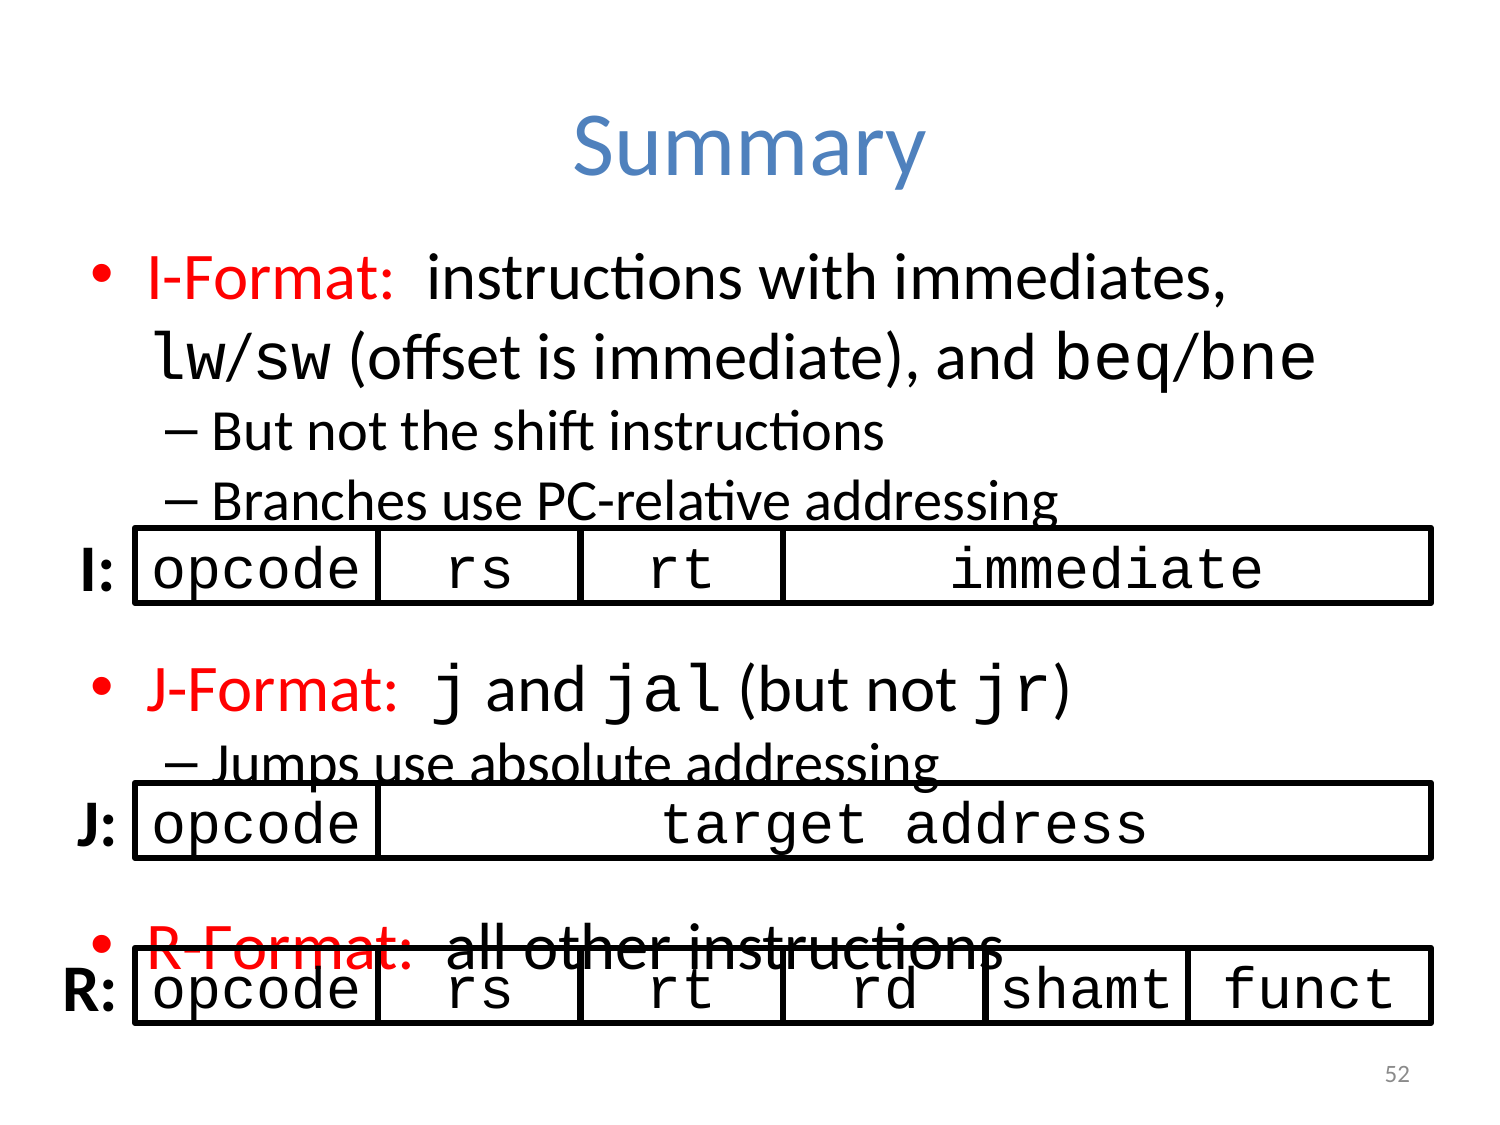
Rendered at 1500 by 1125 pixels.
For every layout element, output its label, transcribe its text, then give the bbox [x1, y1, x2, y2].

title Summary [75, 45, 1425, 224]
list I-Format: instructions with immediates, lw/sw (offset is immediate), and beq/bne But not the shift instructions Branches use PC-relative addressing J-Format: j and jal (but not jr) Jumps use absolute addressing R-Format: all other instructions [75, 224, 1425, 523]
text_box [59, 524, 1432, 606]
list I-Format: instructions with immediates, lw/sw (offset is immediate), and beq/bne But not the shift instructions Branches use PC-relative addressing J-Format: j and jal (but not jr) Jumps use absolute addressing R-Format: all other instructions [75, 869, 1425, 943]
slide_number 52 [1074, 1042, 1425, 1103]
list I-Format: instructions with immediates, lw/sw (offset is immediate), and beq/bne But not the shift instructions Branches use PC-relative addressing J-Format: j and jal (but not jr) Jumps use absolute addressing R-Format: all other instructions [75, 614, 1425, 778]
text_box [59, 779, 1432, 861]
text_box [44, 944, 1432, 1026]
